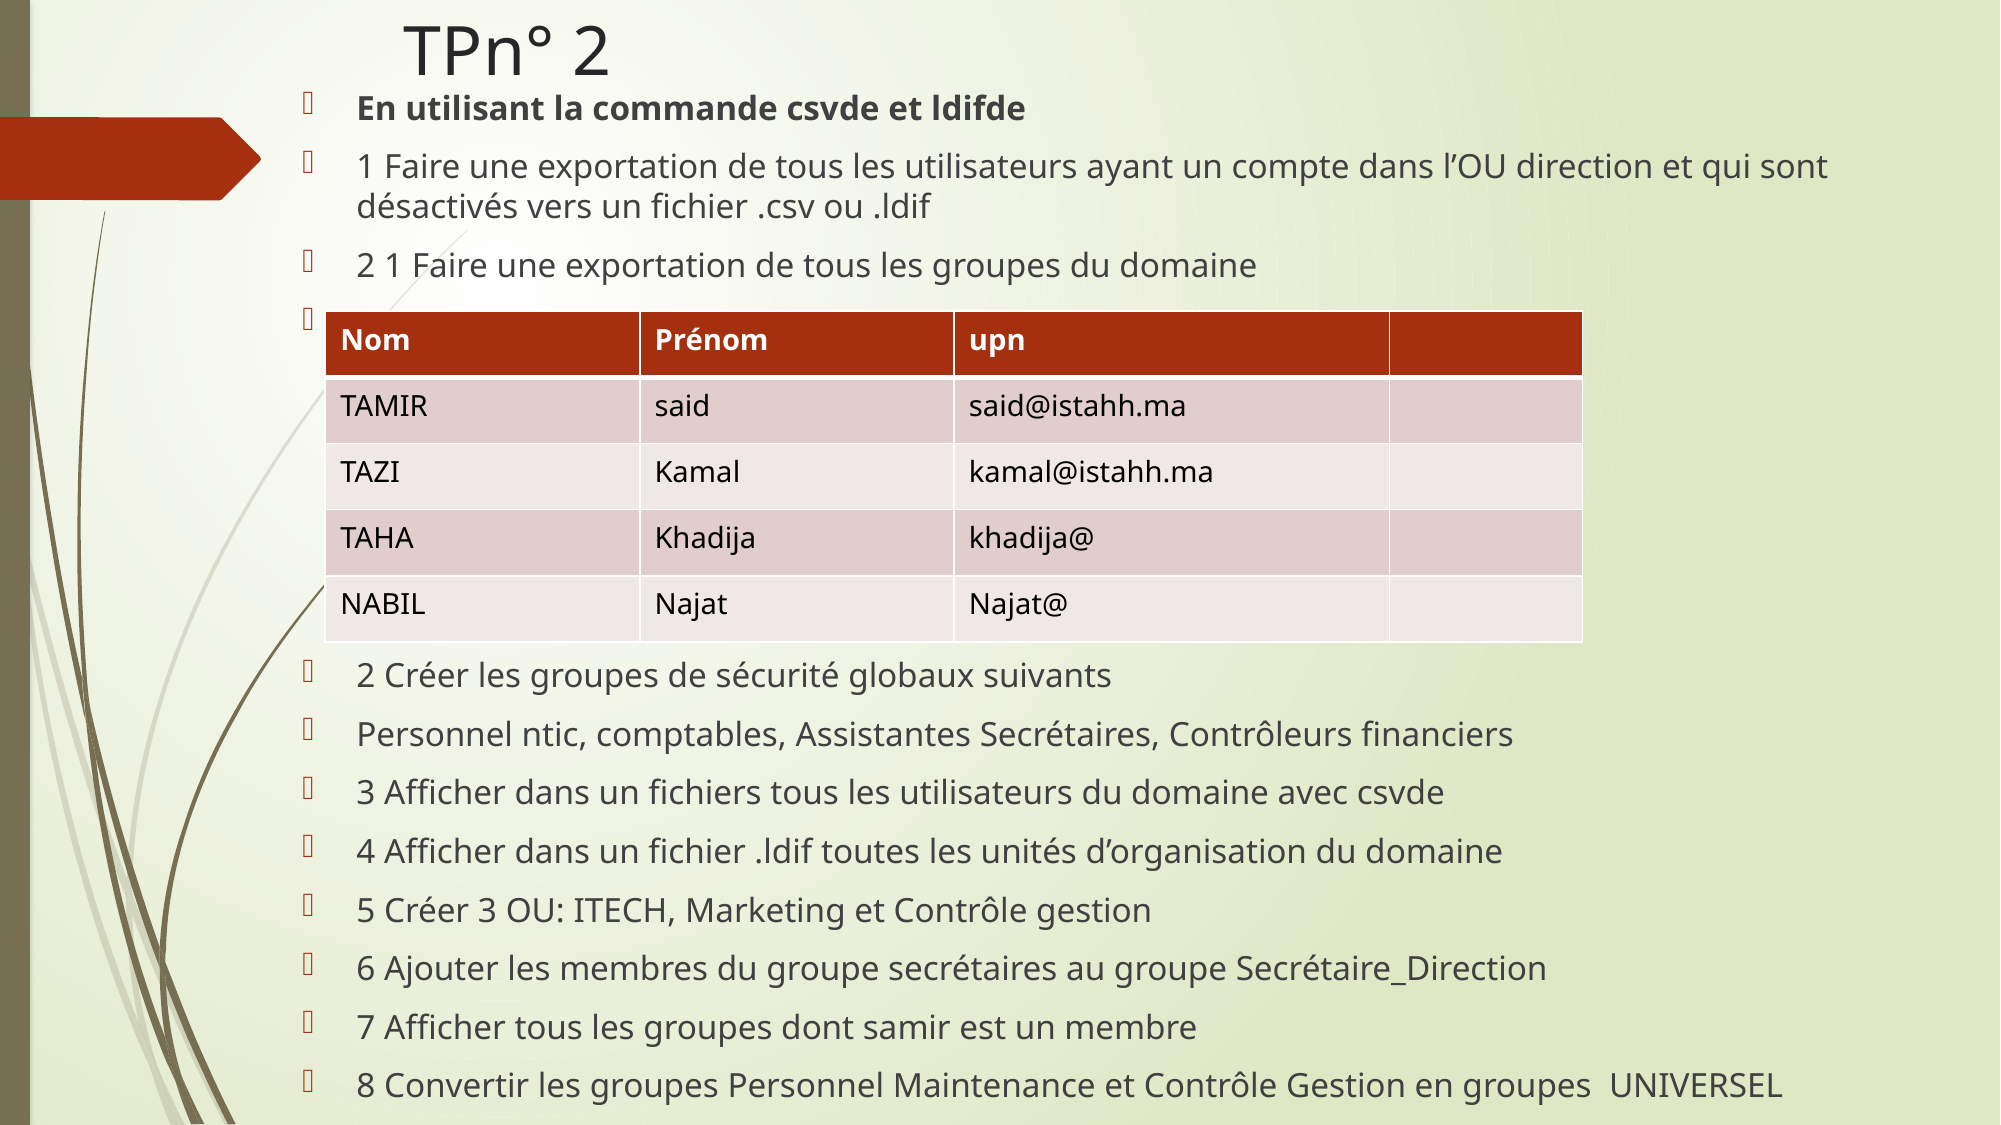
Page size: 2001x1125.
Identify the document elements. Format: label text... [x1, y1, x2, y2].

table_cell kamal@istahh.ma [955, 444, 1389, 509]
table_cell said [641, 380, 953, 443]
table_header Nom [326, 312, 639, 375]
table_cell Khadija [641, 510, 953, 575]
table_cell TAZI [326, 444, 639, 509]
title TPn° 2 [388, 0, 1851, 79]
table_cell TAMIR [326, 380, 639, 443]
table_cell [1390, 380, 1582, 443]
table_cell Najat@ [955, 577, 1389, 641]
table_cell said@istahh.ma [955, 380, 1389, 443]
table_cell [1390, 577, 1582, 641]
table_cell [1390, 444, 1582, 509]
table_header [1390, 312, 1582, 375]
table_cell khadija@ [955, 510, 1389, 575]
table_cell [1390, 510, 1582, 575]
table_cell Kamal [641, 444, 953, 509]
table_header upn [955, 312, 1389, 375]
list En utilisant la commande csvde et ldifde 1 Faire une exportation de tous les utilisateurs ayant un compte dans l’OU direction et qui sont désactivés vers un fichier .csv ou .ldif 2 1 Faire une exportation de tous les groupes du domaine Créer les utilisateurs suivants: 2 Créer les groupes de sécurité globaux suivants Personnel ntic, comptables, Assistantes Secrétaires, Contrôleurs financiers 3 Afficher dans un fichiers tous les utilisateurs du domaine avec csvde 4 Afficher dans un fichier .ldif toutes les unités d’organisation du domaine 5 Créer 3 OU: ITECH, Marketing et Contrôle gestion 6 Ajouter les membres du groupe secrétaires au groupe Secrétaire_Direction 7 Afficher tous les groupes dont samir est un membre 8 Convertir les groupes Personnel Maintenance et Contrôle Gestion en groupes UNIVERSEL [287, 79, 1852, 1125]
table_header Prénom [641, 312, 953, 375]
table_cell Najat [641, 577, 953, 641]
table_cell NABIL [326, 577, 639, 641]
table_cell TAHA [326, 510, 639, 575]
